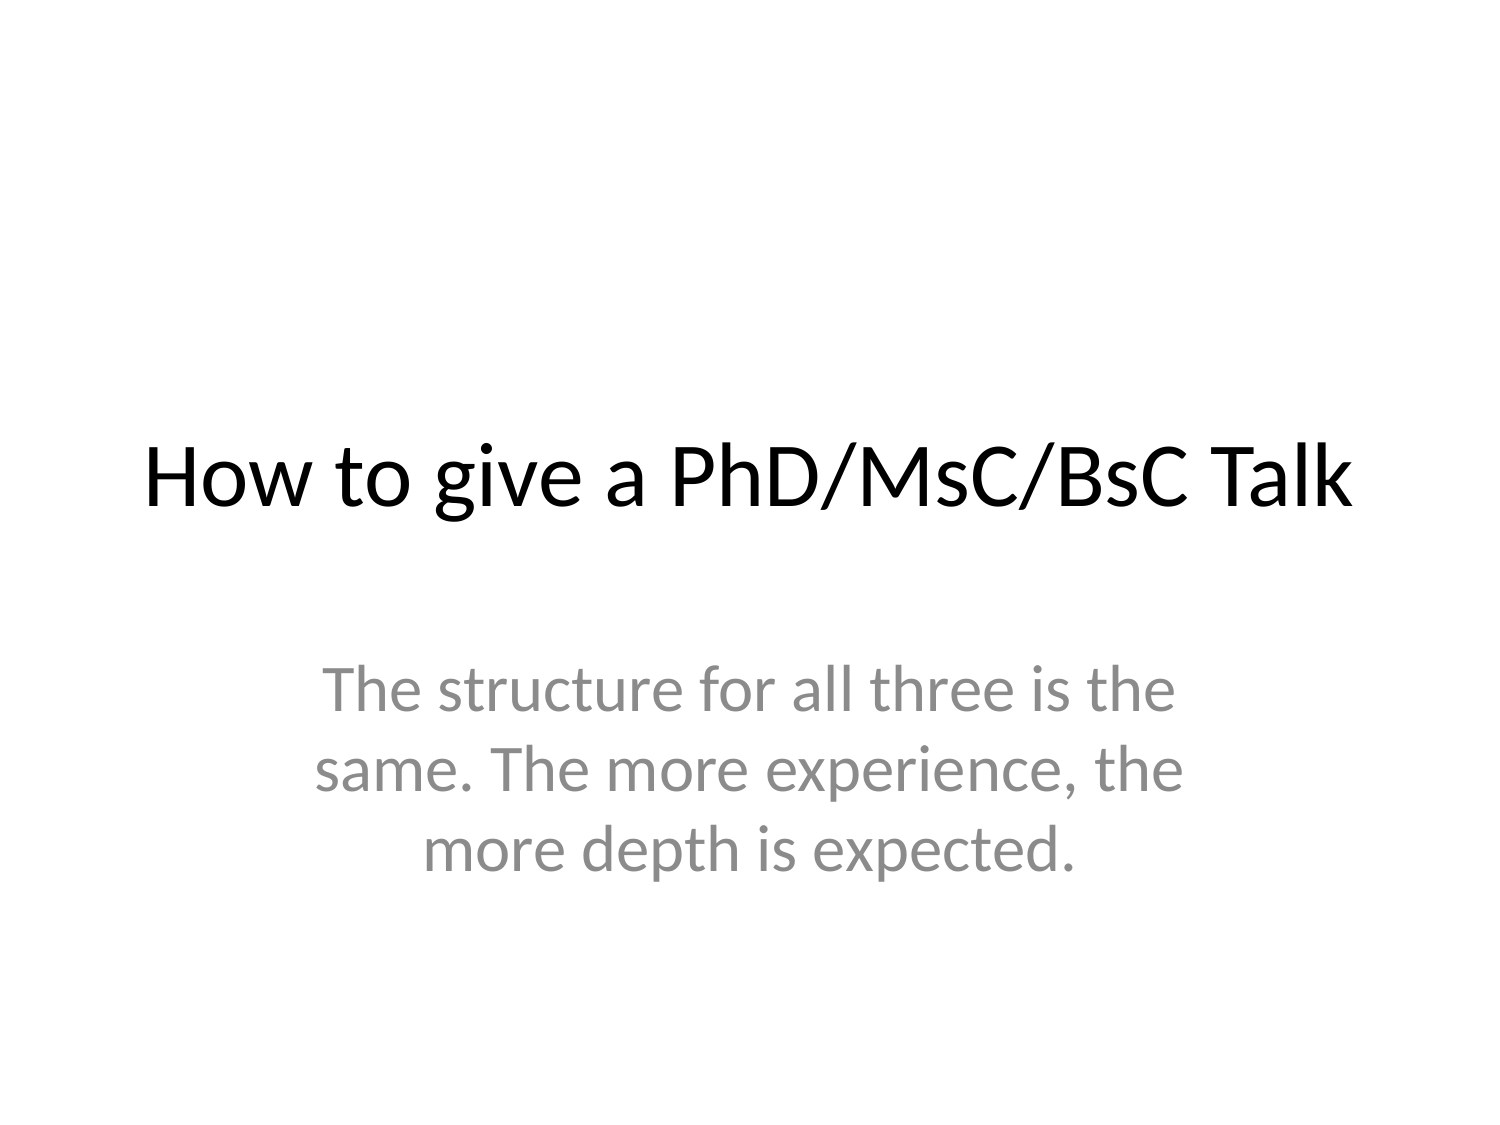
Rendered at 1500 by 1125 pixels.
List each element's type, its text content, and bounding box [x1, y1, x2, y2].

title How to give a PhD/MsC/BsC Talk [112, 349, 1388, 591]
subtitle The structure for all three is the same. The more experience, the more depth is expected. [225, 637, 1275, 925]
